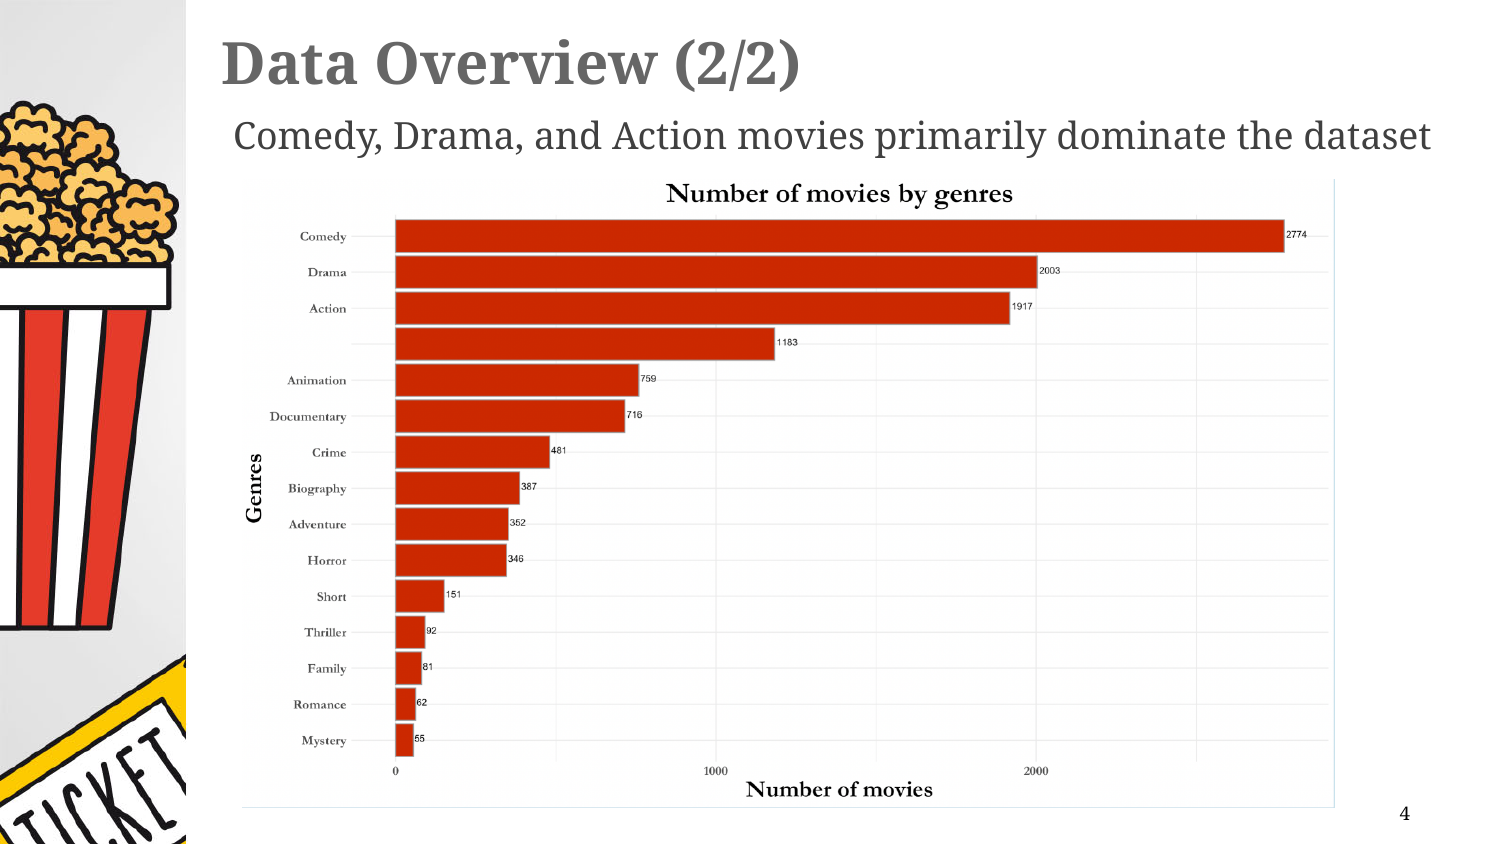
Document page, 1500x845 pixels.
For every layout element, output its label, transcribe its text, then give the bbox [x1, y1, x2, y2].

text_box Comedy, Drama, and Action movies primarily dominate the dataset [218, 105, 1471, 165]
picture [0, 0, 1500, 844]
slide_number 4 [1074, 794, 1425, 828]
title Data Overview (2/2) [206, 17, 1436, 106]
